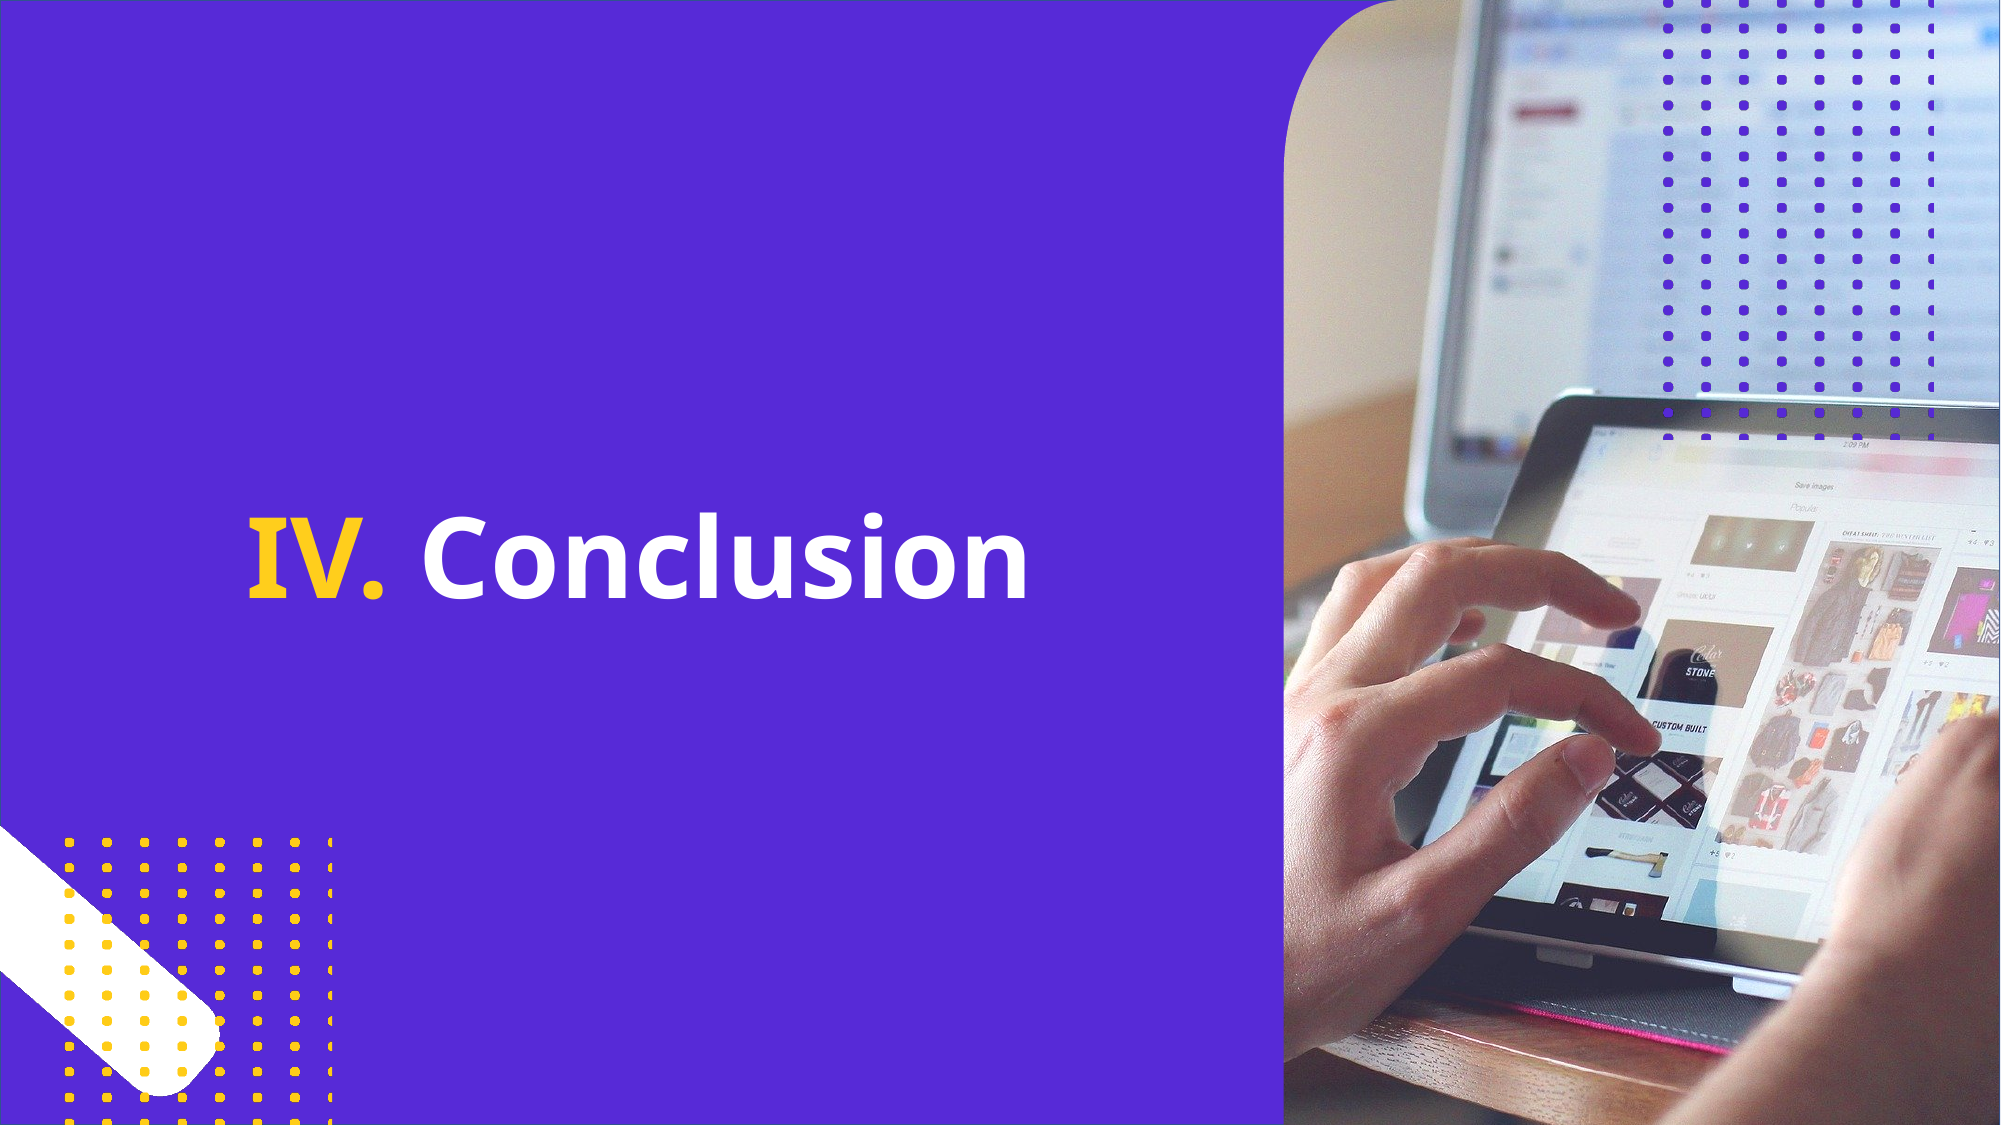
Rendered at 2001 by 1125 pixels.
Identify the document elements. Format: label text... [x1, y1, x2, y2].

picture [0, 741, 333, 1125]
title IV. Conclusion [134, 381, 1147, 744]
picture [1283, 0, 2000, 1125]
